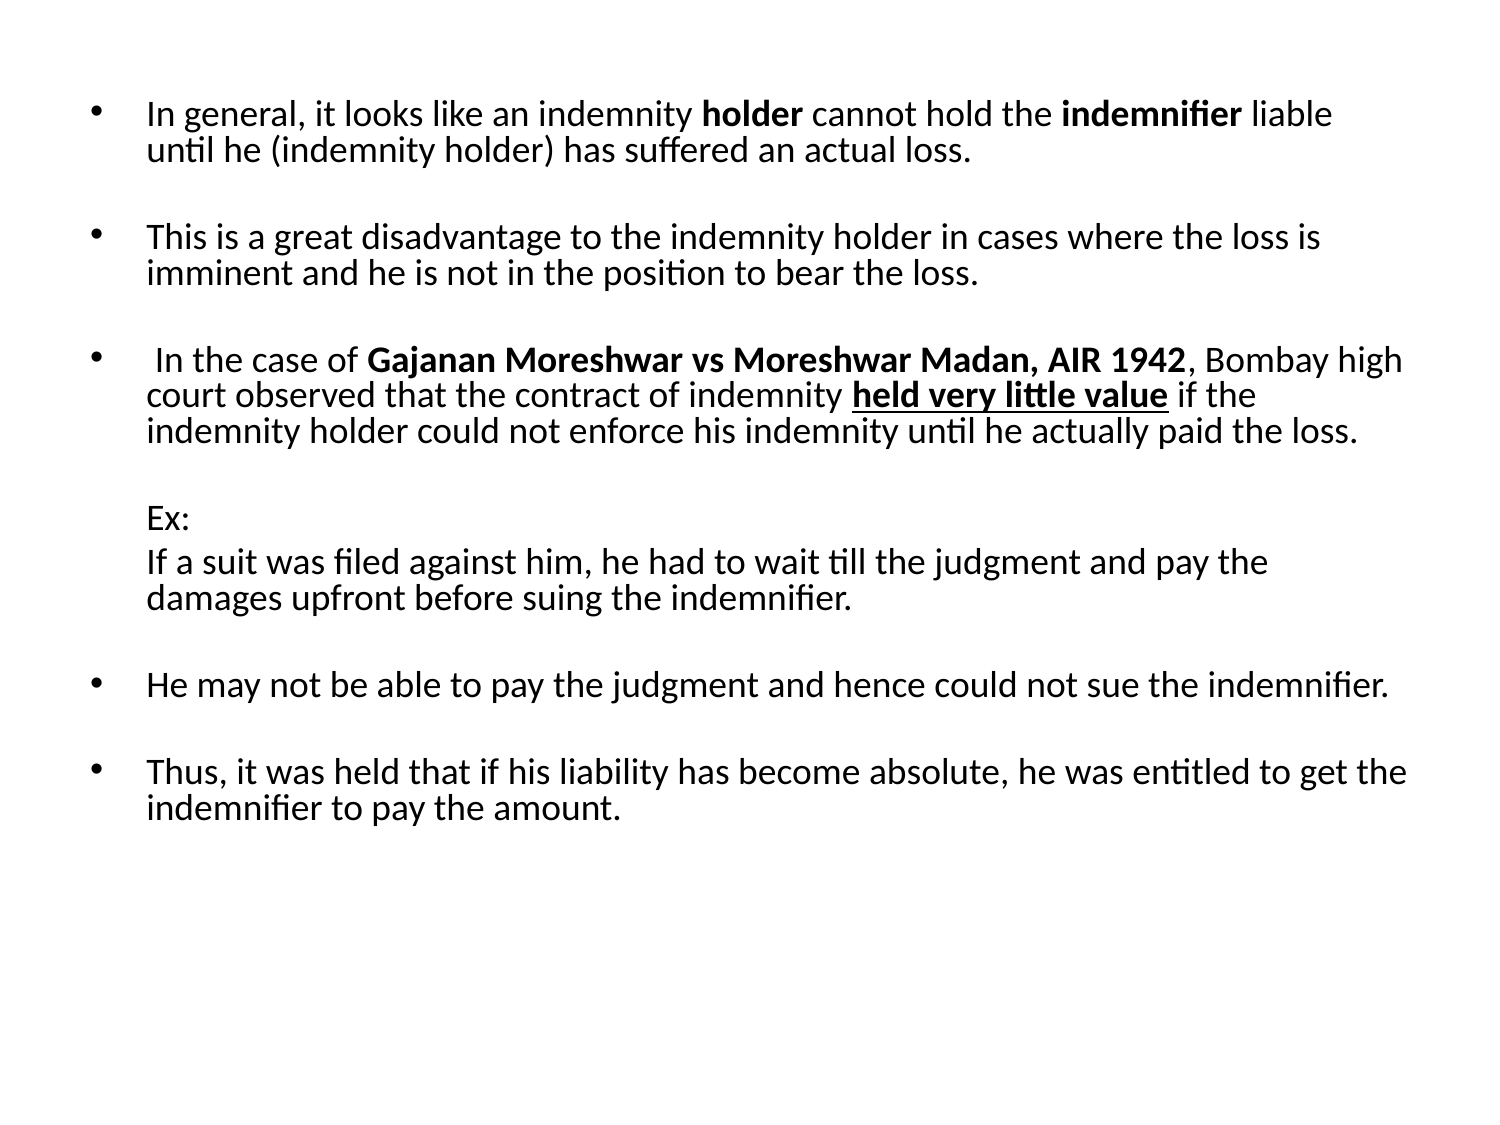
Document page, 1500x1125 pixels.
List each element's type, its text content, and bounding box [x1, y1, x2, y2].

list In general, it looks like an indemnity holder cannot hold the indemnifier liable until he (indemnity holder) has suffered an actual loss. This is a great disadvantage to the indemnity holder in cases where the loss is imminent and he is not in the position to bear the loss. In the case of Gajanan Moreshwar vs Moreshwar Madan, AIR 1942, Bombay high court observed that the contract of indemnity held very little value if the indemnity holder could not enforce his indemnity until he actually paid the loss. Ex: If a suit was filed against him, he had to wait till the judgment and pay the damages upfront before suing the indemnifier. He may not be able to pay the judgment and hence could not sue the indemnifier. Thus, it was held that if his liability has become absolute, he was entitled to get the indemnifier to pay the amount. [75, 37, 1425, 1075]
